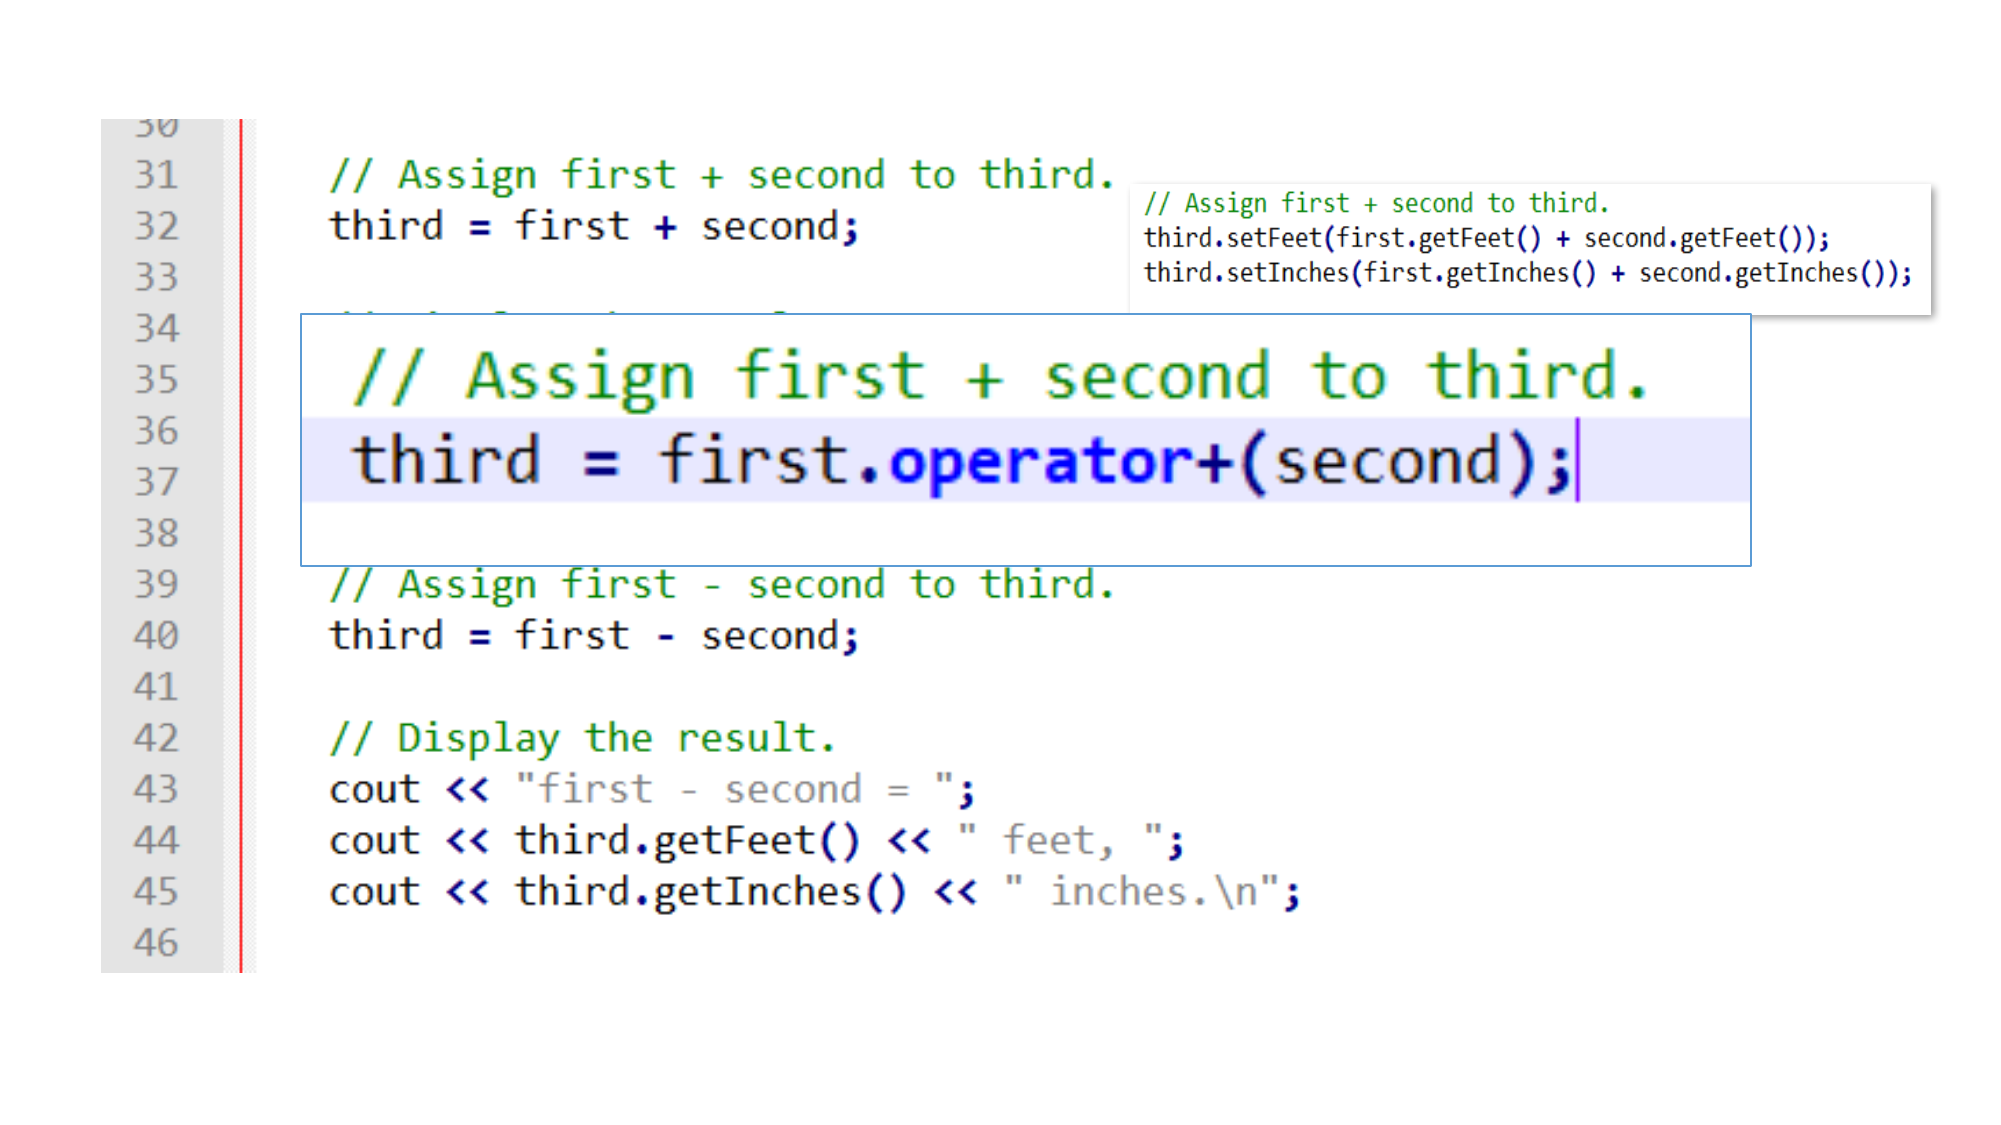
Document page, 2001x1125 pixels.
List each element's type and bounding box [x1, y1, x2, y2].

picture [101, 119, 1931, 973]
